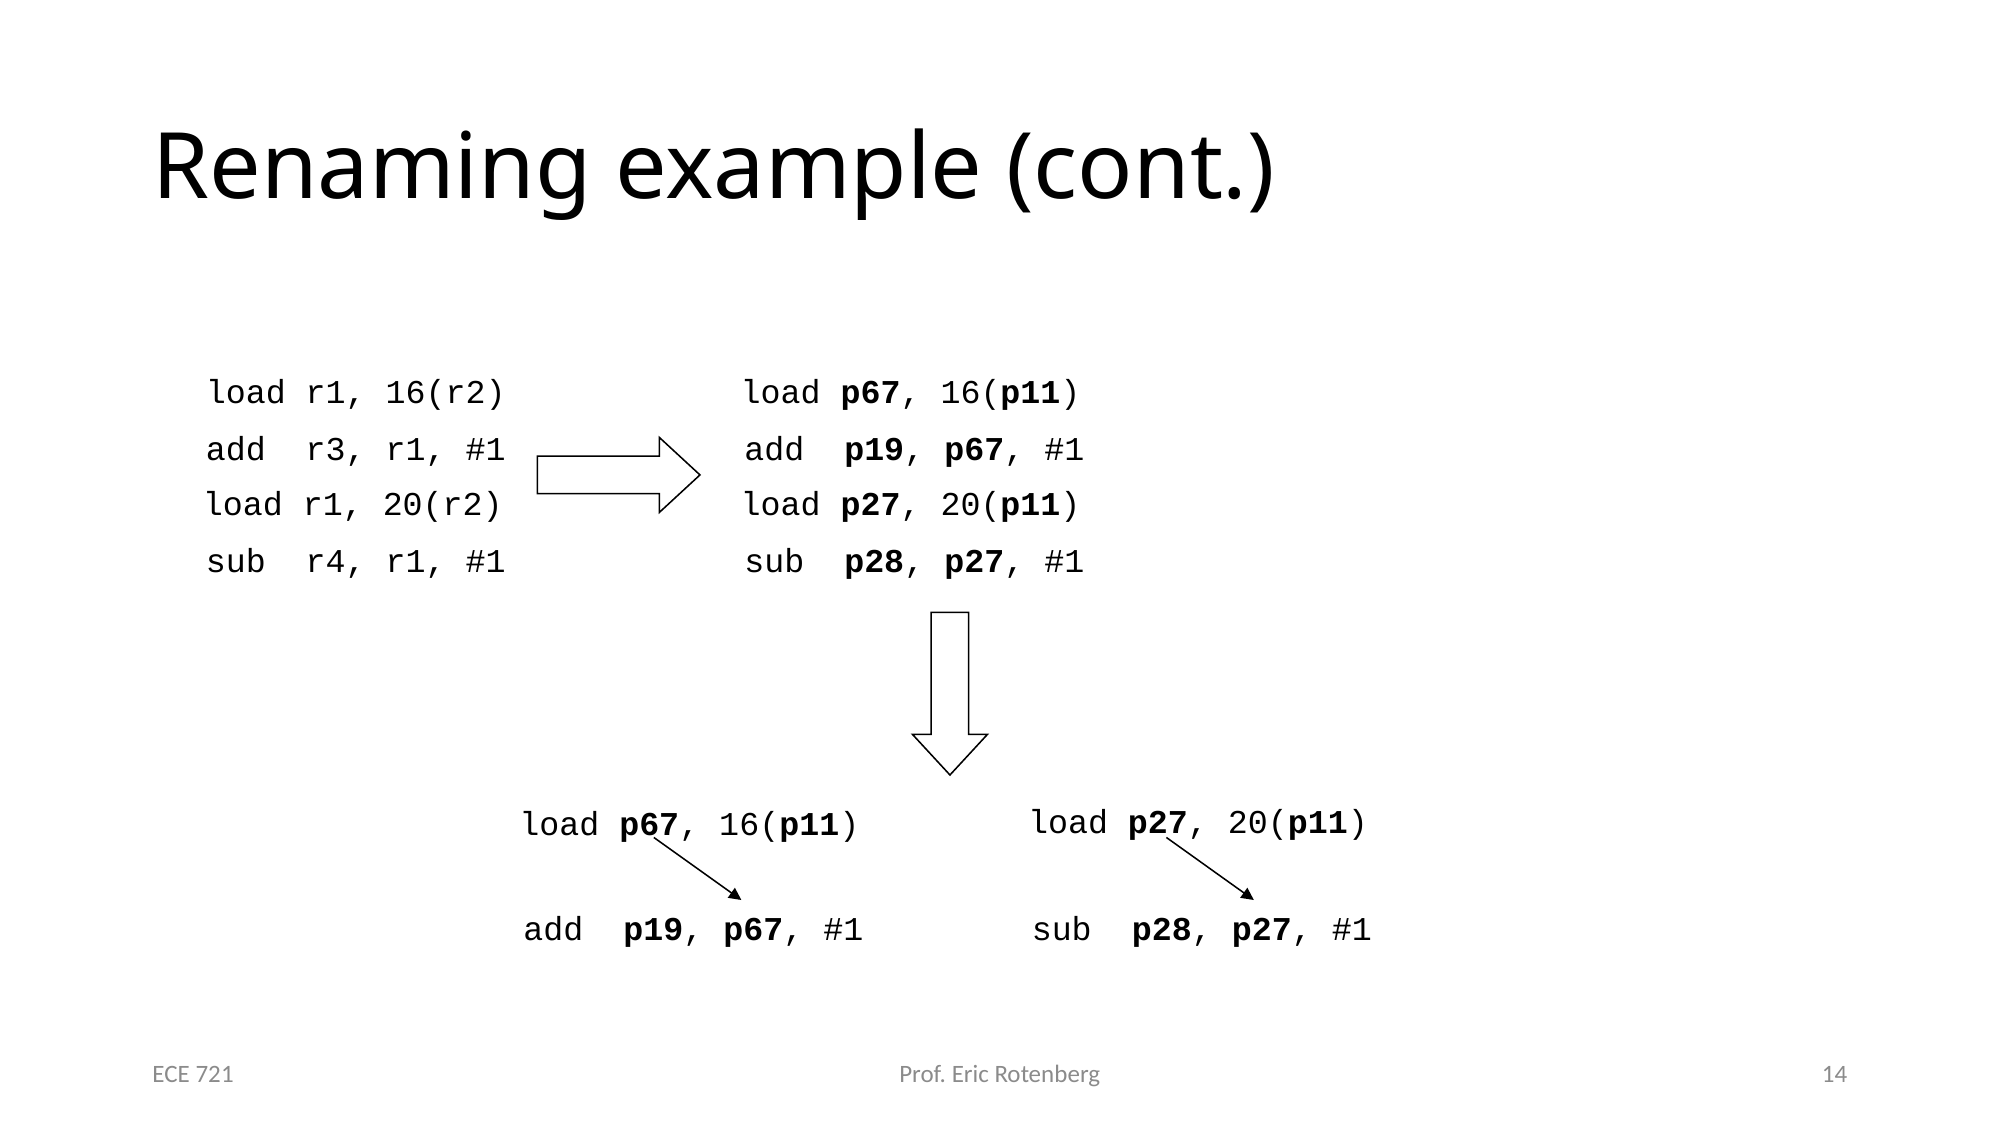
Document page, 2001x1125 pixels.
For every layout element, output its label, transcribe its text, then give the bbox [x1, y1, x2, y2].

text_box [724, 362, 1100, 588]
footer Prof. Eric Rotenberg [662, 1042, 1338, 1103]
text_box [537, 437, 700, 513]
text_box sub p28, p27, #1 [1017, 899, 1387, 955]
text_box [912, 612, 988, 775]
text_box add p19, p67, #1 [508, 899, 879, 955]
slide_number 14 [1412, 1042, 1863, 1103]
text_box [1166, 837, 1254, 901]
text_box load p67, 16(p11) [504, 794, 875, 850]
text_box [187, 362, 522, 588]
slide_number ECE 721 [137, 1042, 588, 1103]
text_box [653, 837, 742, 901]
title Renaming example (cont.) [137, 59, 1863, 278]
text_box load p27, 20(p11) [1013, 792, 1383, 848]
